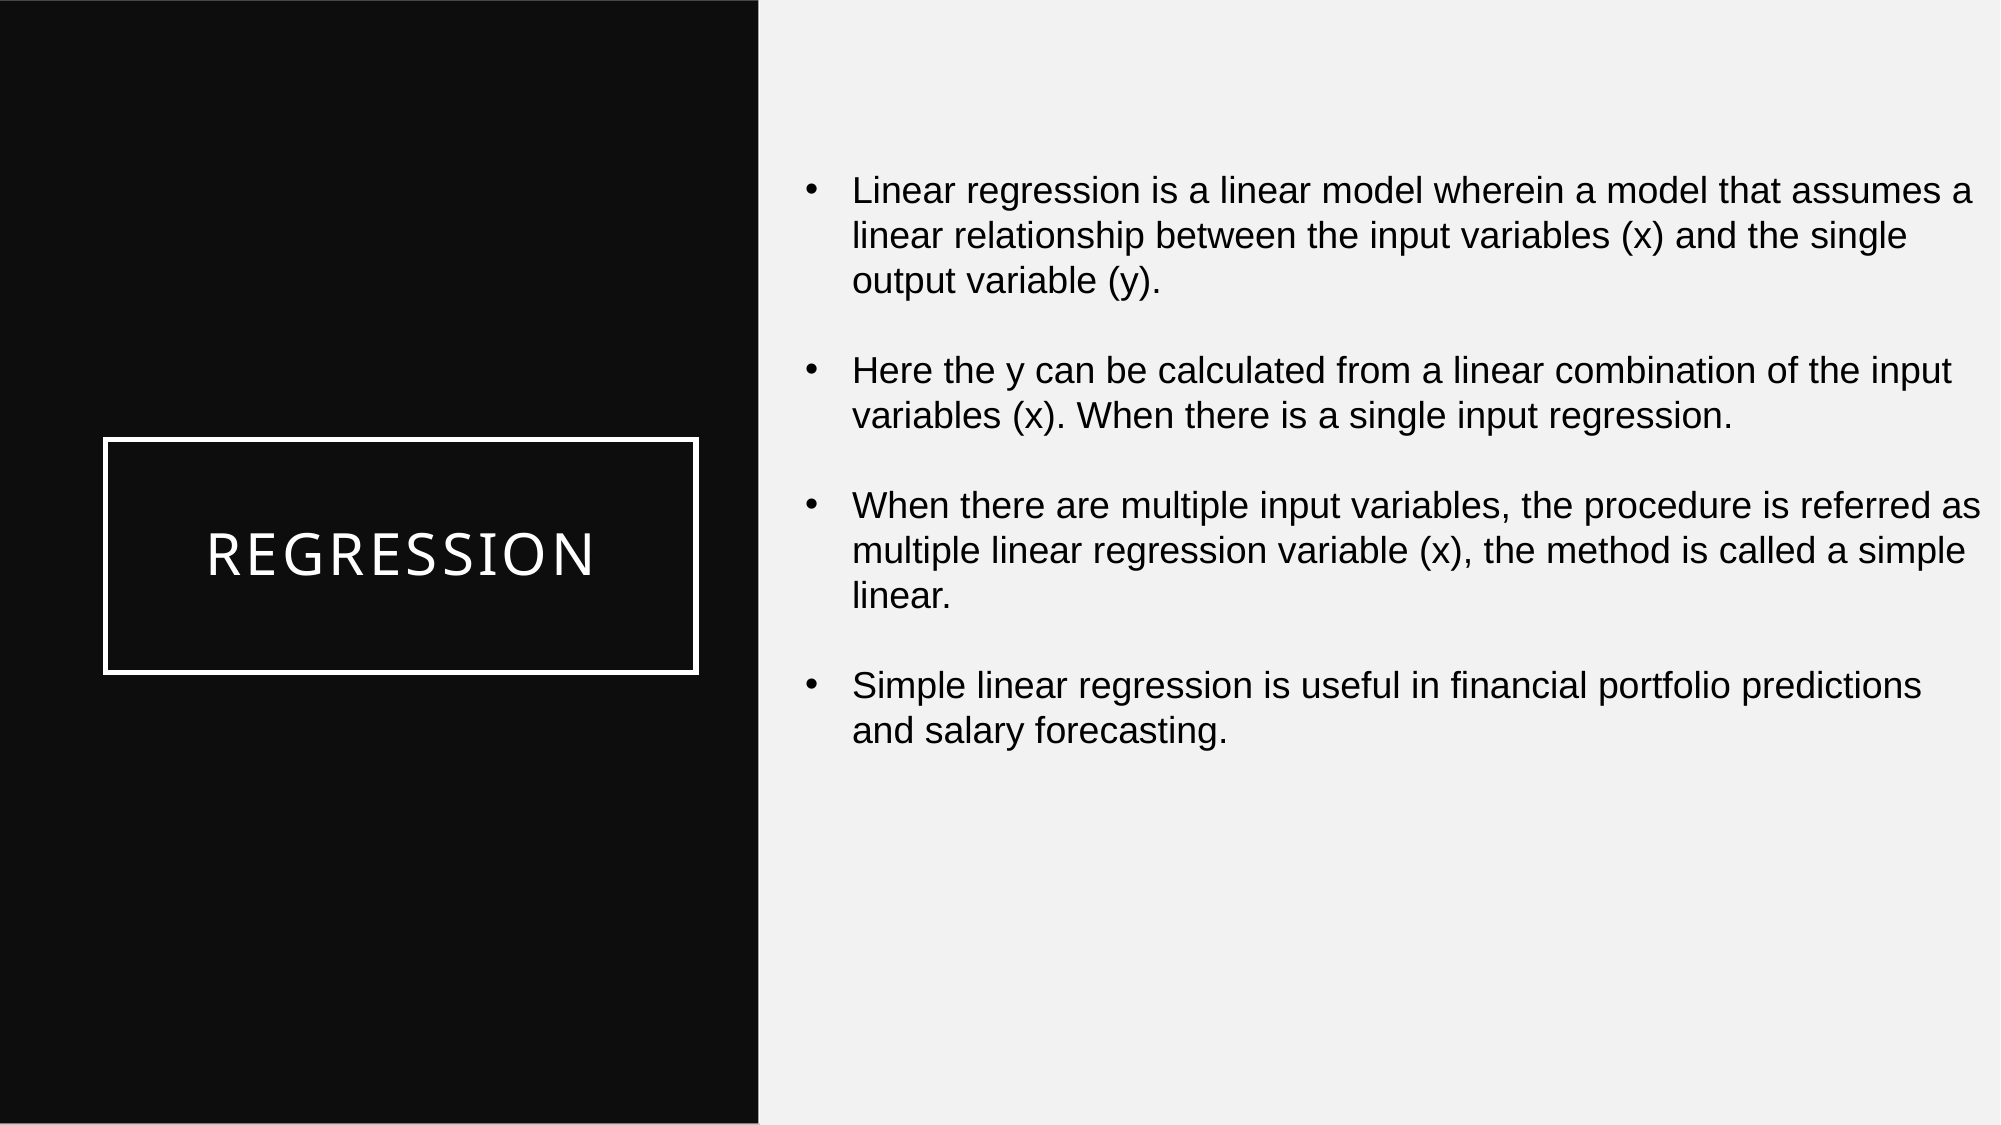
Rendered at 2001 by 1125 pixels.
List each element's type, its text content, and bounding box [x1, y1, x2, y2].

text_box Linear regression is a linear model wherein a model that assumes a linear relationship between the input variables (x) and the single output variable (y). Here the y can be calculated from a linear combination of the input variables (x). When there is a single input regression. When there are multiple input variables, the procedure is referred as multiple linear regression variable (x), the method is called a simple linear. Simple linear regression is useful in financial portfolio predictions and salary forecasting. [790, 158, 2000, 759]
picture [0, 0, 760, 1125]
